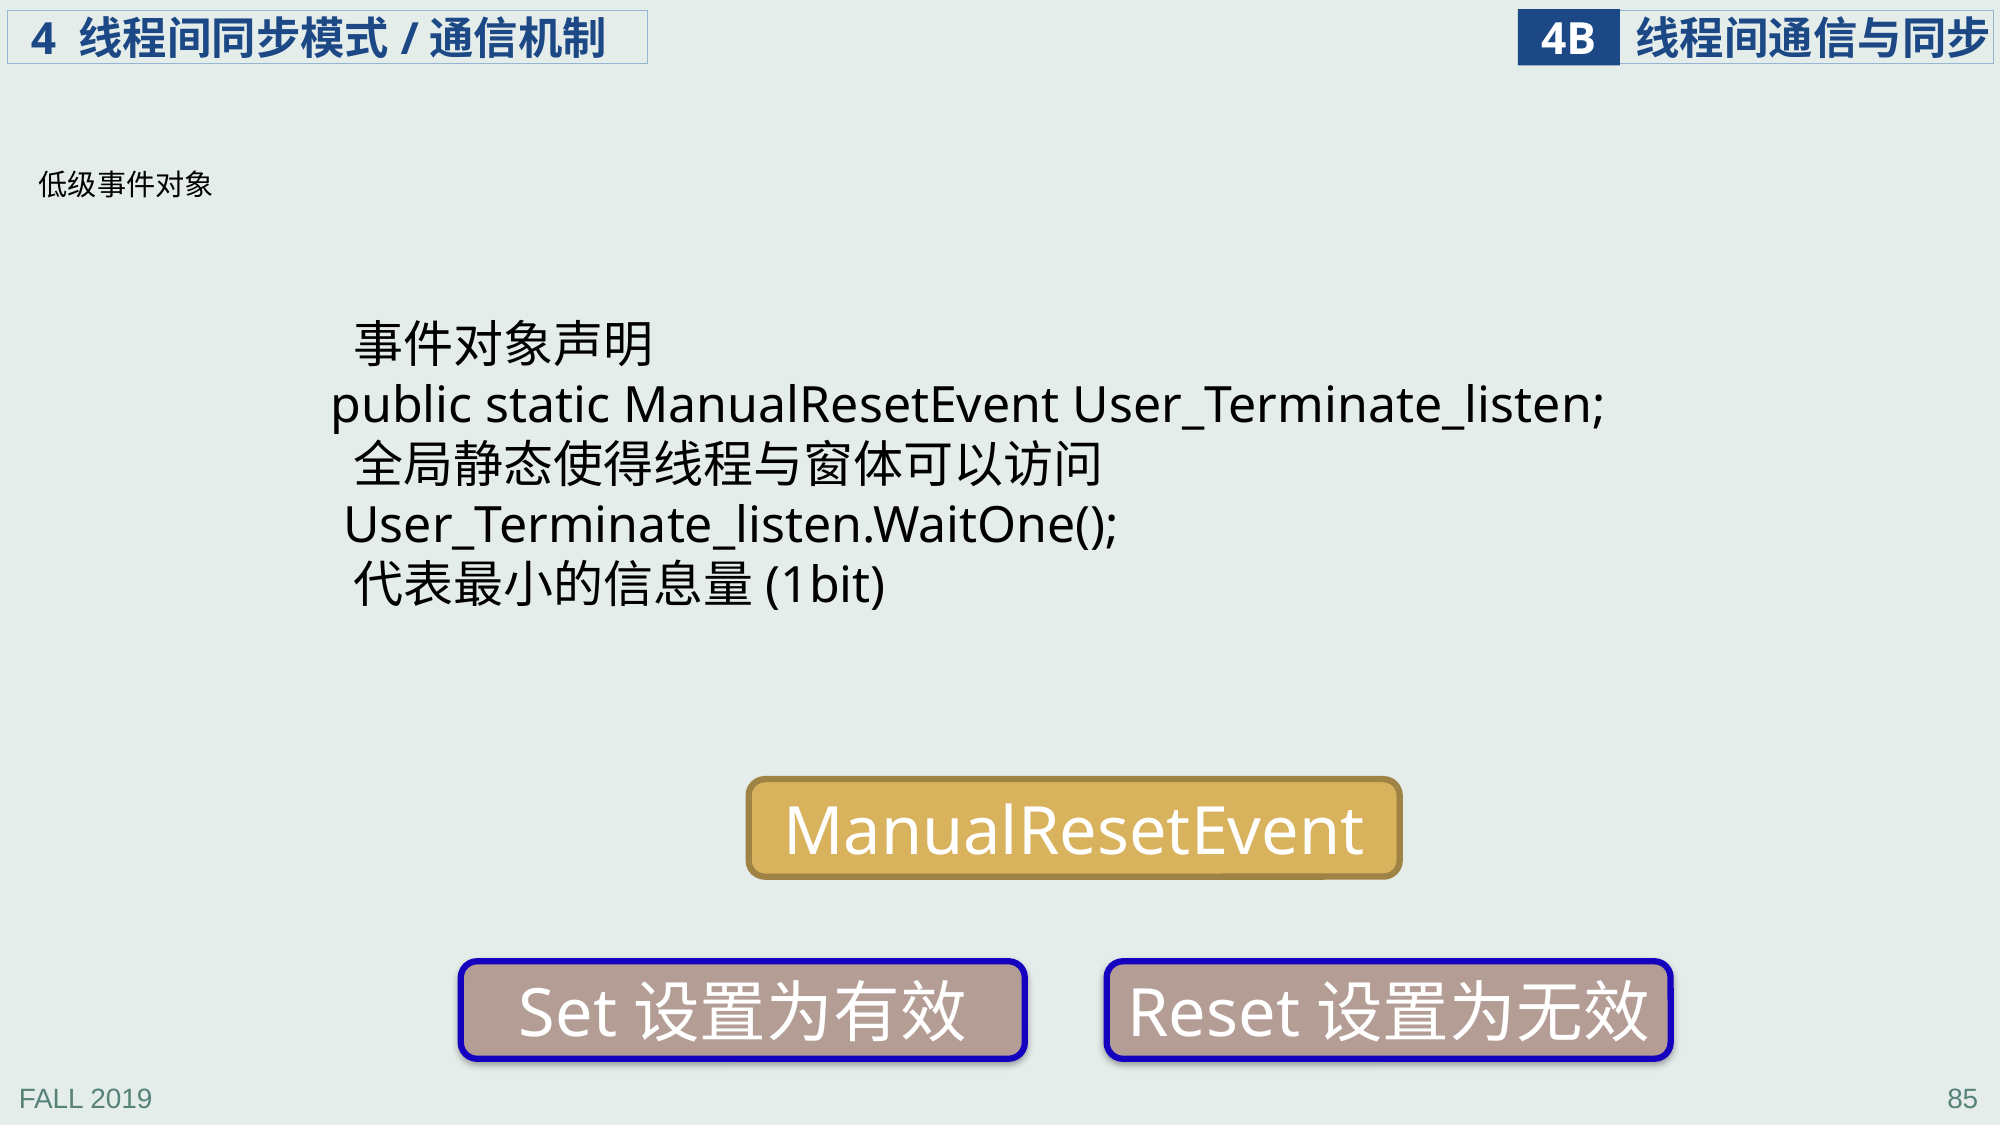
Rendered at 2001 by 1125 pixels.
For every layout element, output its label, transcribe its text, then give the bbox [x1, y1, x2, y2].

list 事件对象声明 public static ManualResetEvent User_Terminate_listen; 全局静态使得线程与窗体可以访问 User_Terminate_listen.WaitOne(); 代表最小的信息量(1bit) [319, 306, 1895, 715]
text_box Reset设置为无效 [1105, 960, 1672, 1060]
title 低级事件对象 [27, 115, 797, 252]
text_box Set设置为有效 [460, 960, 1026, 1060]
text_box ManualResetEvent [746, 777, 1402, 879]
